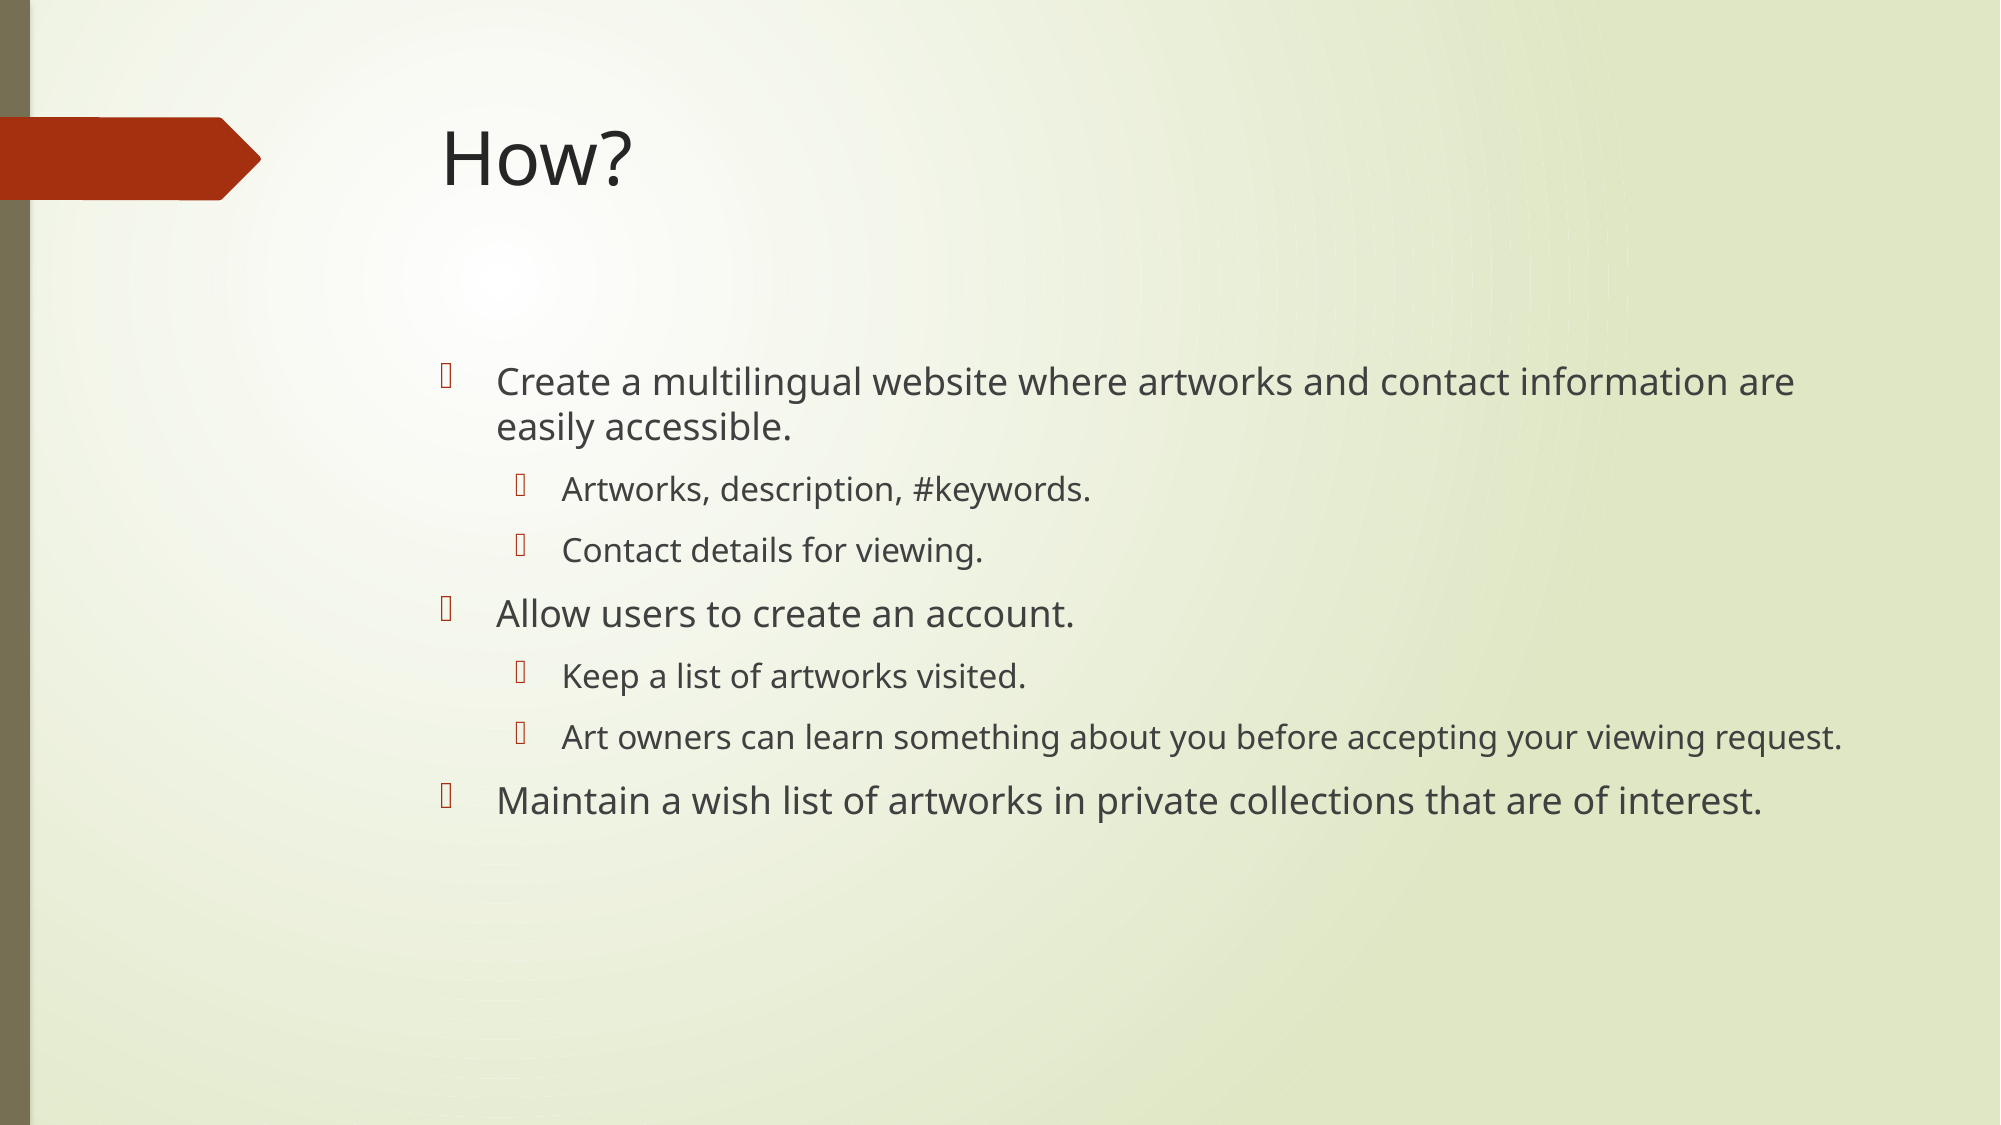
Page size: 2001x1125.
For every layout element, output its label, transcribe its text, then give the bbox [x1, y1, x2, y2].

title How? [425, 102, 1888, 313]
list Create a multilingual website where artworks and contact information are easily accessible. Artworks, description, #keywords. Contact details for viewing. Allow users to create an account. Keep a list of artworks visited. Art owners can learn something about you before accepting your viewing request. Maintain a wish list of artworks in private collections that are of interest. [424, 350, 1888, 970]
